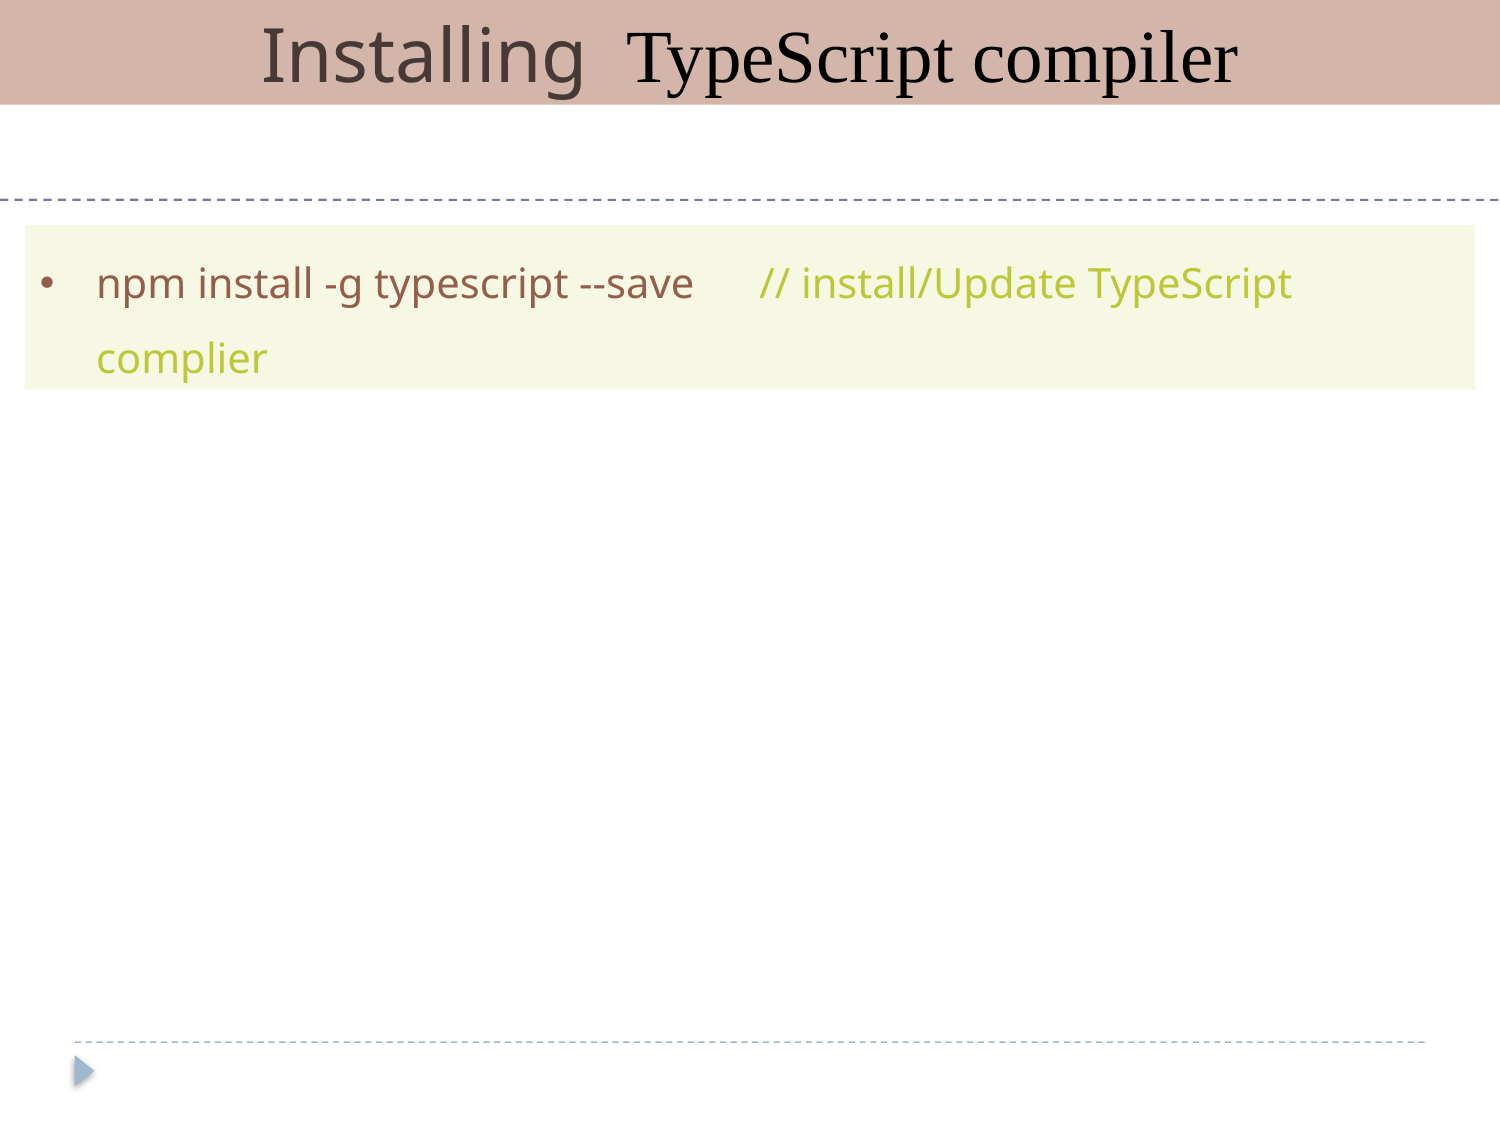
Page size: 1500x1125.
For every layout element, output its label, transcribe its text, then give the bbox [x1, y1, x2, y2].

text_box Installing TypeScript compiler [0, 0, 1500, 105]
text_box npm install -g typescript --save // install/Update TypeScript complier [24, 224, 1475, 390]
